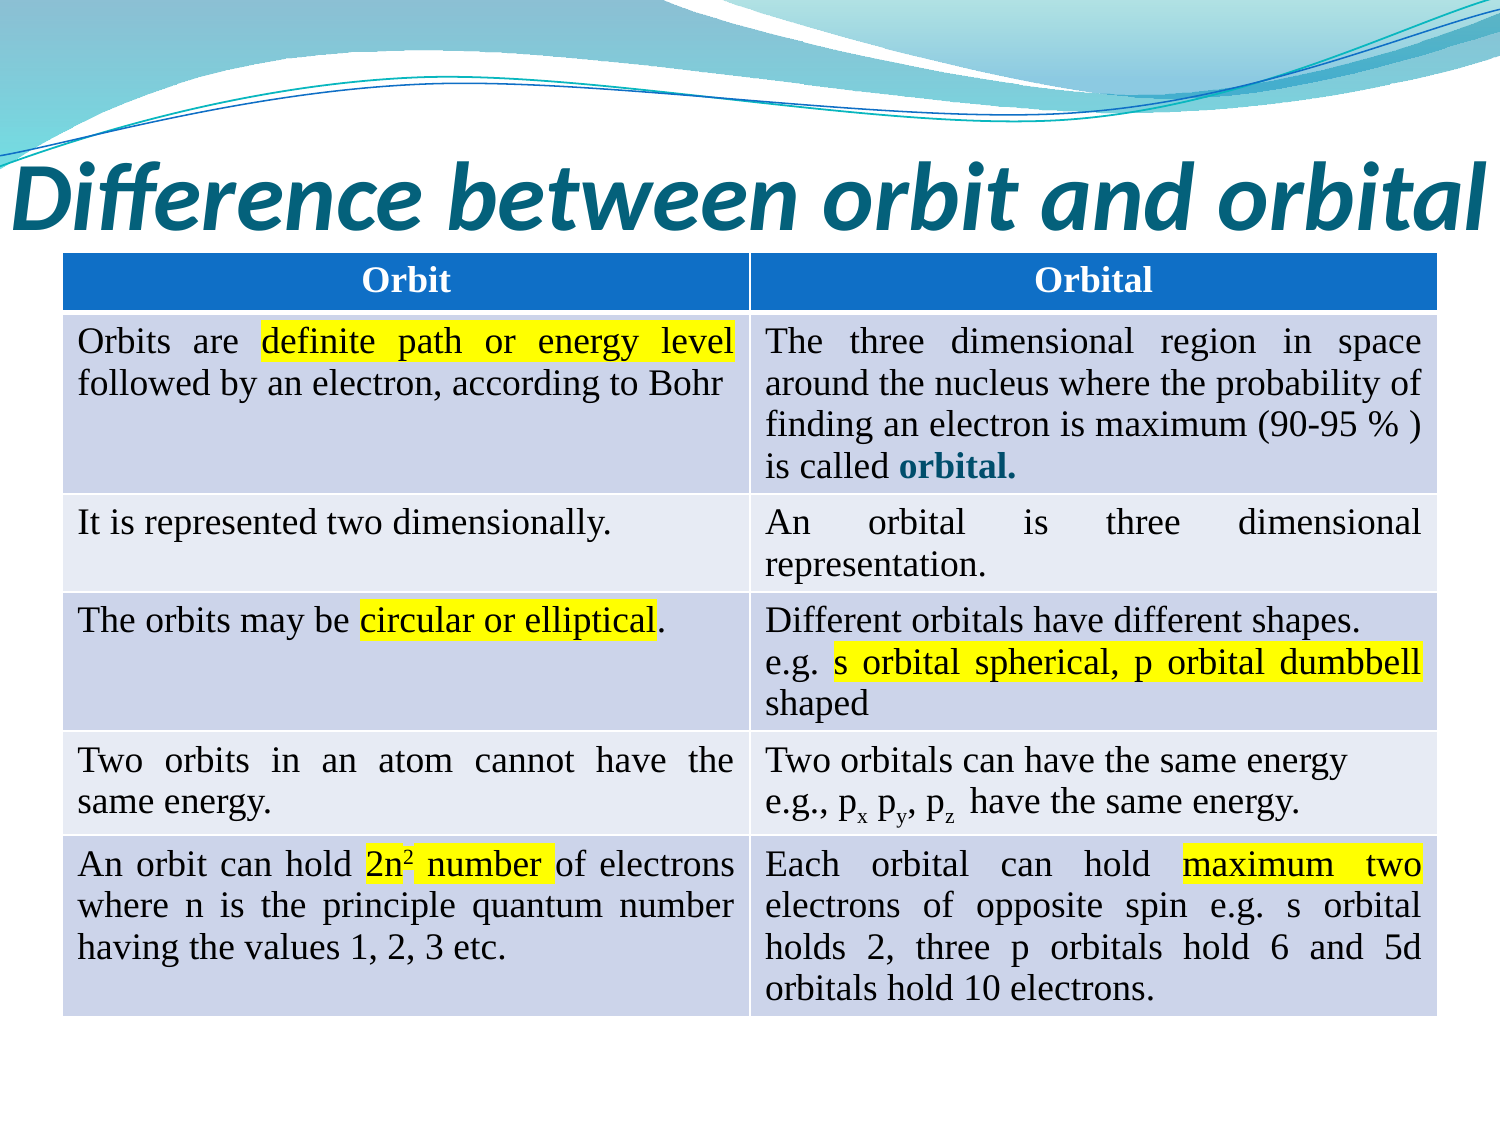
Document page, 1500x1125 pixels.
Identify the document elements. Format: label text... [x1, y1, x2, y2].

table_cell Different orbitals have different shapes. e.g. s orbital spherical, p orbital dumbbell shaped [751, 593, 1437, 730]
table_header Orbit [63, 253, 749, 310]
table_cell It is represented two dimensionally. [63, 495, 749, 591]
table_cell An orbital is three dimensional representation. [751, 495, 1437, 591]
table_cell An orbit can hold 2n2 number of electrons where n is the principle quantum number having the values 1, 2, 3 etc. [63, 836, 749, 1016]
table_header Orbital [751, 253, 1437, 310]
table_cell Two orbits in an atom cannot have the same energy. [63, 732, 749, 834]
table_cell The orbits may be circular or elliptical. [63, 593, 749, 730]
table_cell Two orbitals can have the same energy e.g., px py, pz have the same energy. [751, 732, 1437, 834]
table_cell Each orbital can hold maximum two electrons of opposite spin e.g. s orbital holds 2, three p orbitals hold 6 and 5d orbitals hold 10 electrons. [751, 836, 1437, 1016]
title Difference between orbit and orbital [0, 112, 1500, 250]
table_cell The three dimensional region in space around the nucleus where the probability of finding an electron is maximum (90-95 % ) is called orbital. [751, 315, 1437, 493]
table_cell Orbits are definite path or energy level followed by an electron, according to Bohr [63, 315, 749, 493]
